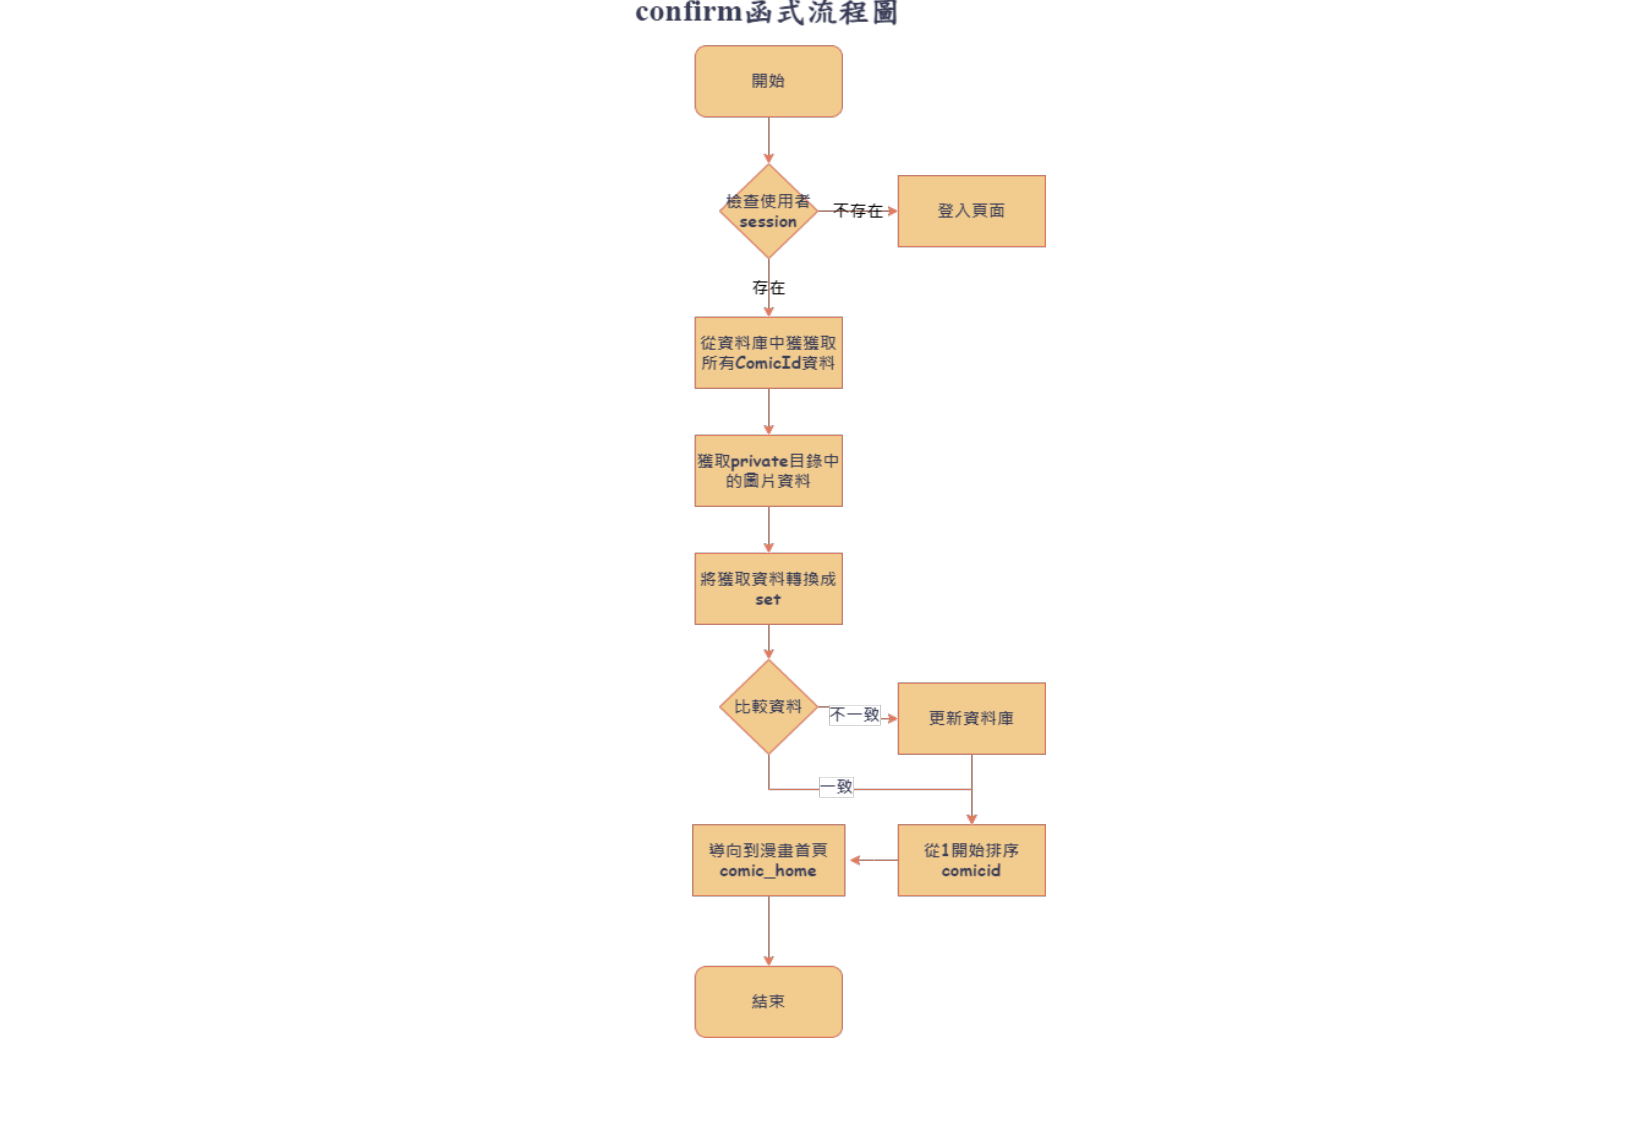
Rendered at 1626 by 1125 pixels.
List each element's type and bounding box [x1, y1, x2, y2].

picture [519, 0, 1047, 1038]
